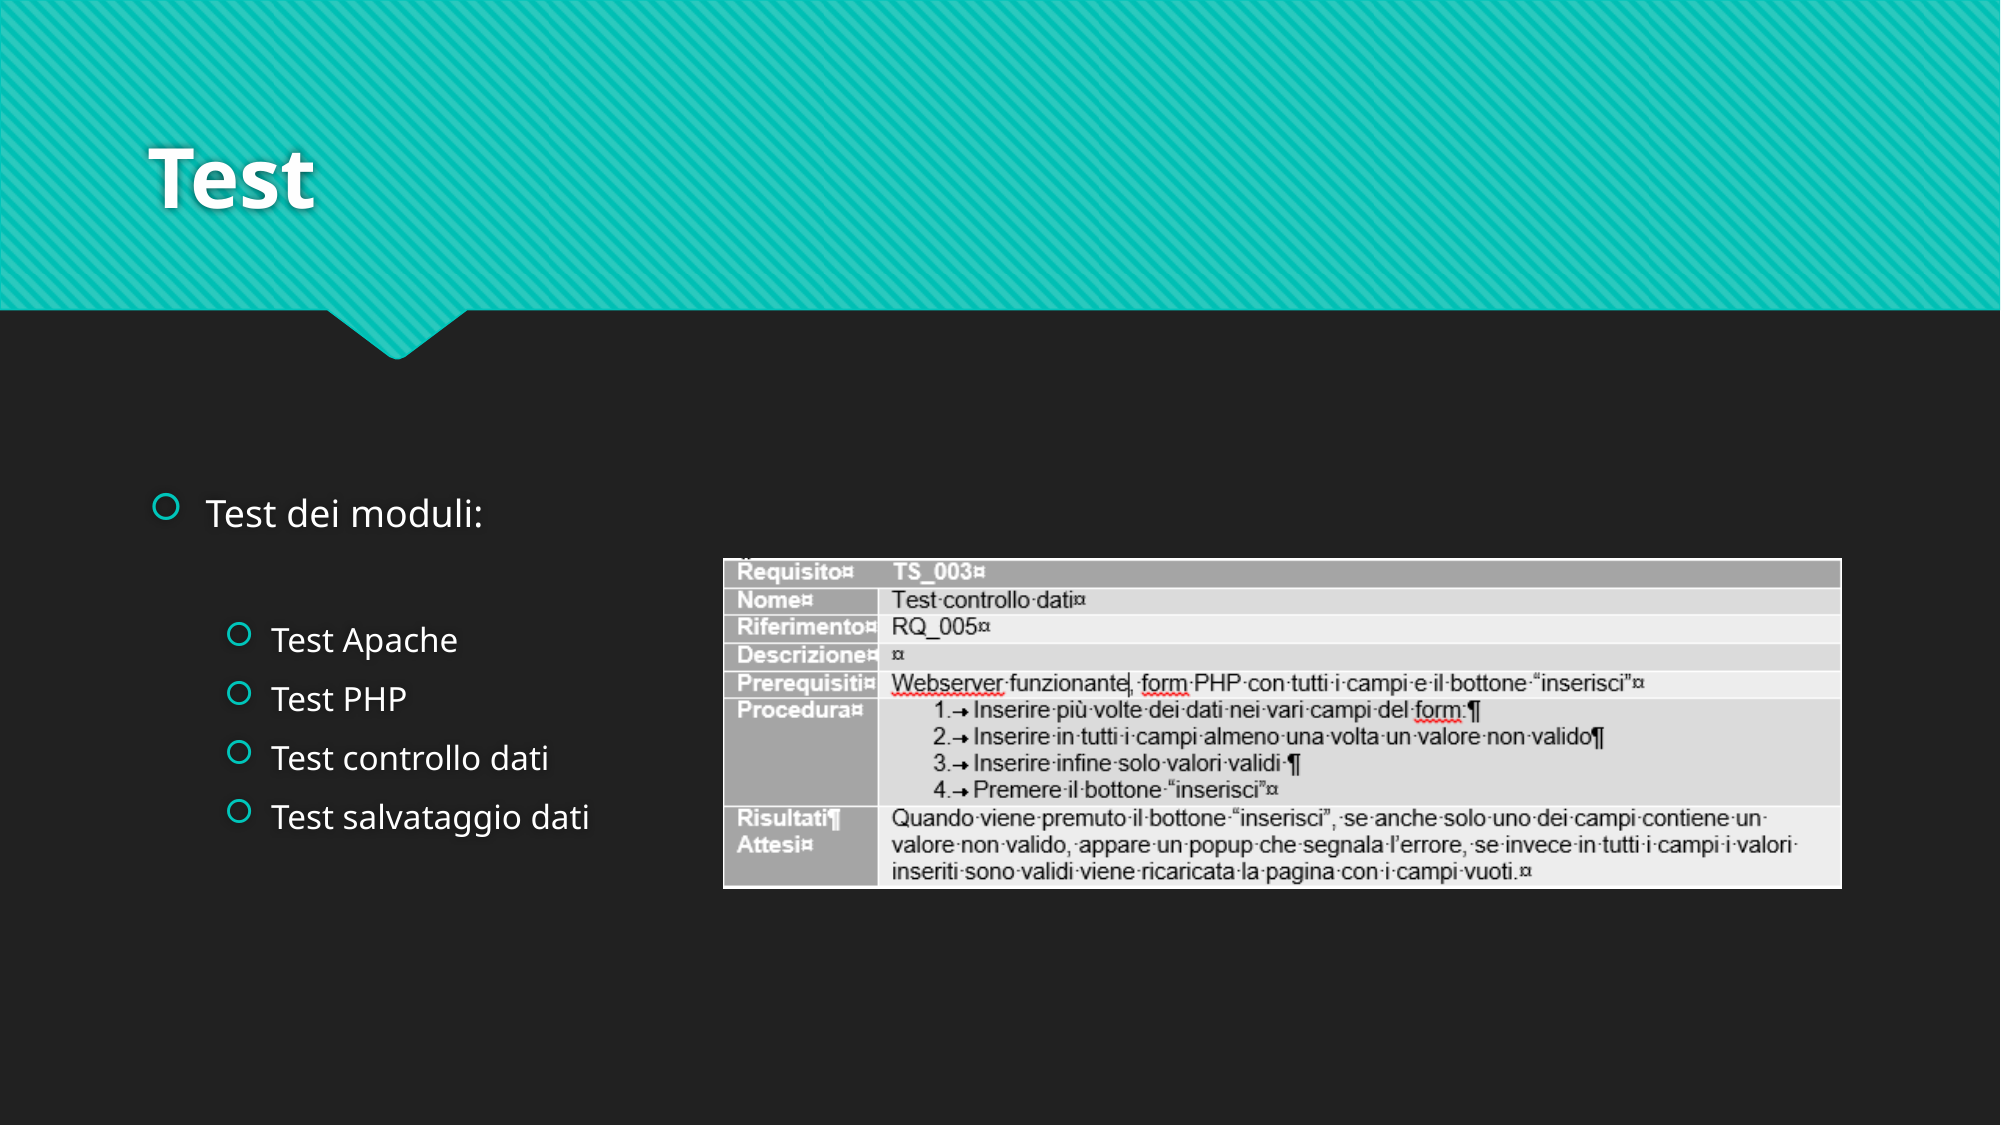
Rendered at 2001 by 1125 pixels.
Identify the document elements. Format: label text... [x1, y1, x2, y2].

title Test [132, 73, 1868, 233]
list Test dei moduli: Test Apache Test PHP Test controllo dati Test salvataggio dati [134, 364, 1866, 962]
picture [723, 558, 1842, 889]
